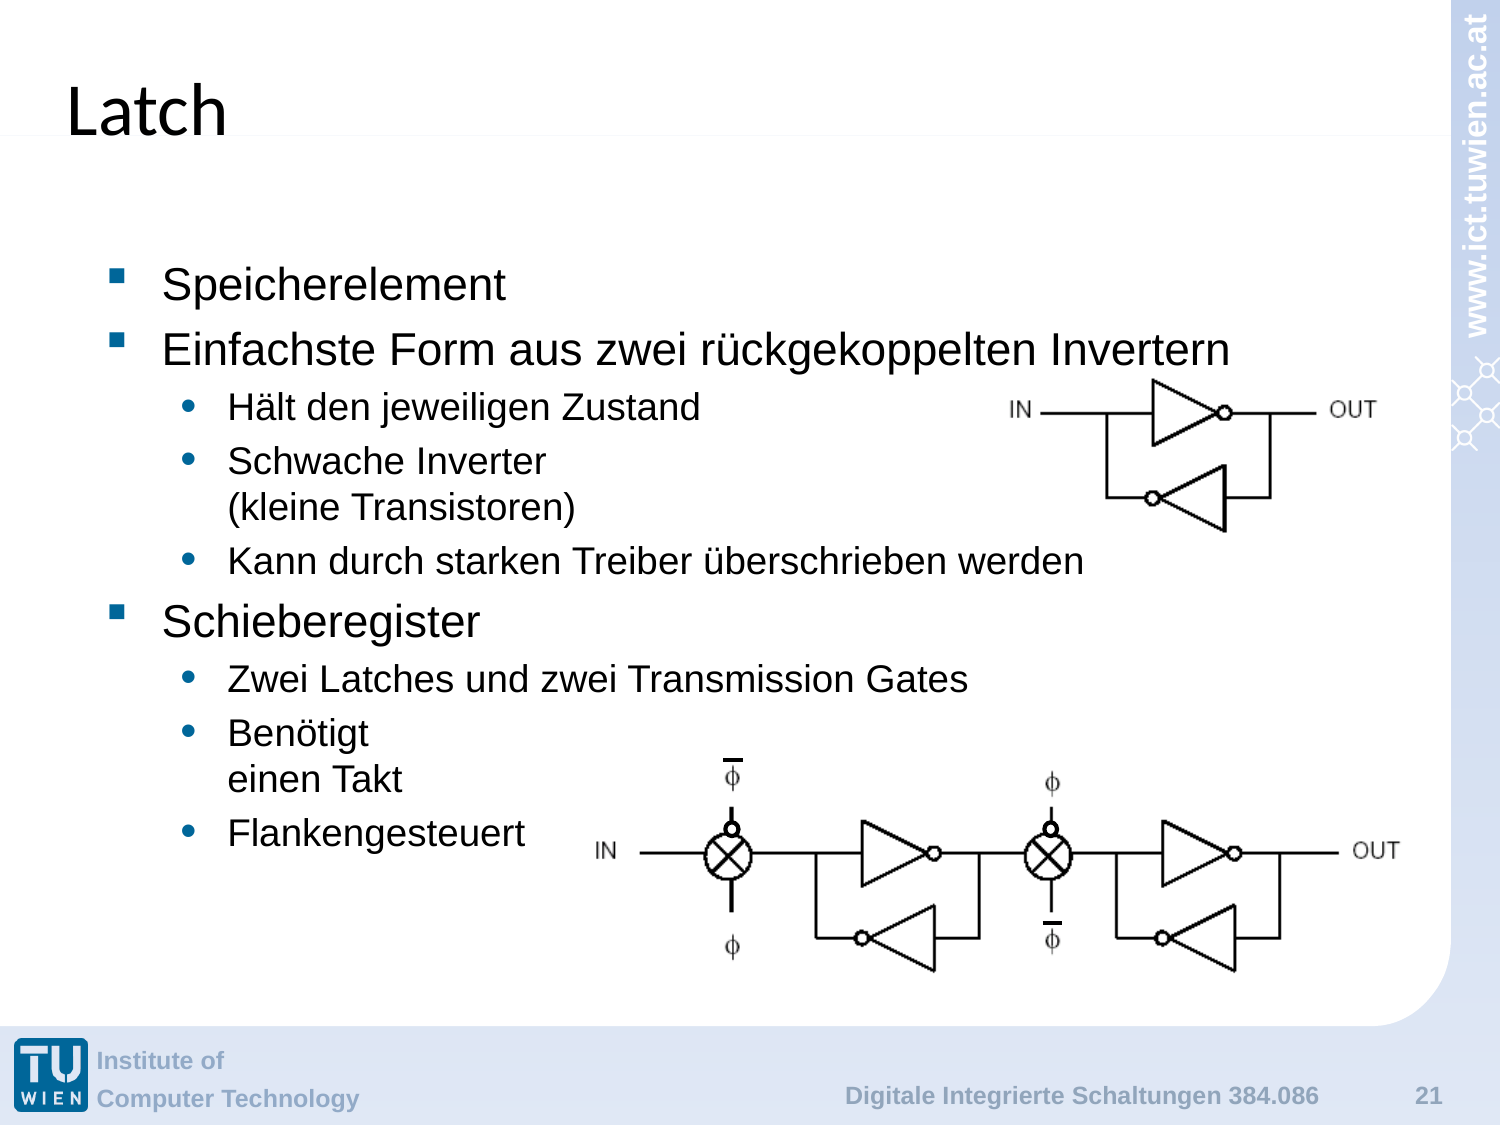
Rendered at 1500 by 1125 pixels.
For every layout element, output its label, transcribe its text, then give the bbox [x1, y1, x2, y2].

picture [68, 1046, 80, 1082]
picture [21, 1046, 47, 1053]
slide_number 21 [1364, 1029, 1458, 1118]
picture [1003, 373, 1386, 540]
picture [31, 1056, 38, 1082]
picture [55, 1092, 62, 1104]
picture [22, 1092, 35, 1104]
list Speicherelement Einfachste Form aus zwei rückgekoppelten Invertern Hält den jeweiligen Zustand Schwache Inverter (kleine Transistoren) Kann durch starken Treiber überschrieben werden Schieberegister Zwei Latches und zwei Transmission Gates Benötigt einen Takt Flankengesteuert [90, 247, 1425, 932]
picture [52, 1046, 64, 1081]
picture [71, 1092, 80, 1104]
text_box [588, 757, 1407, 977]
title Latch [51, 11, 1412, 200]
footer Digitale Integrierte Schaltungen 384.086 [585, 1029, 1336, 1118]
